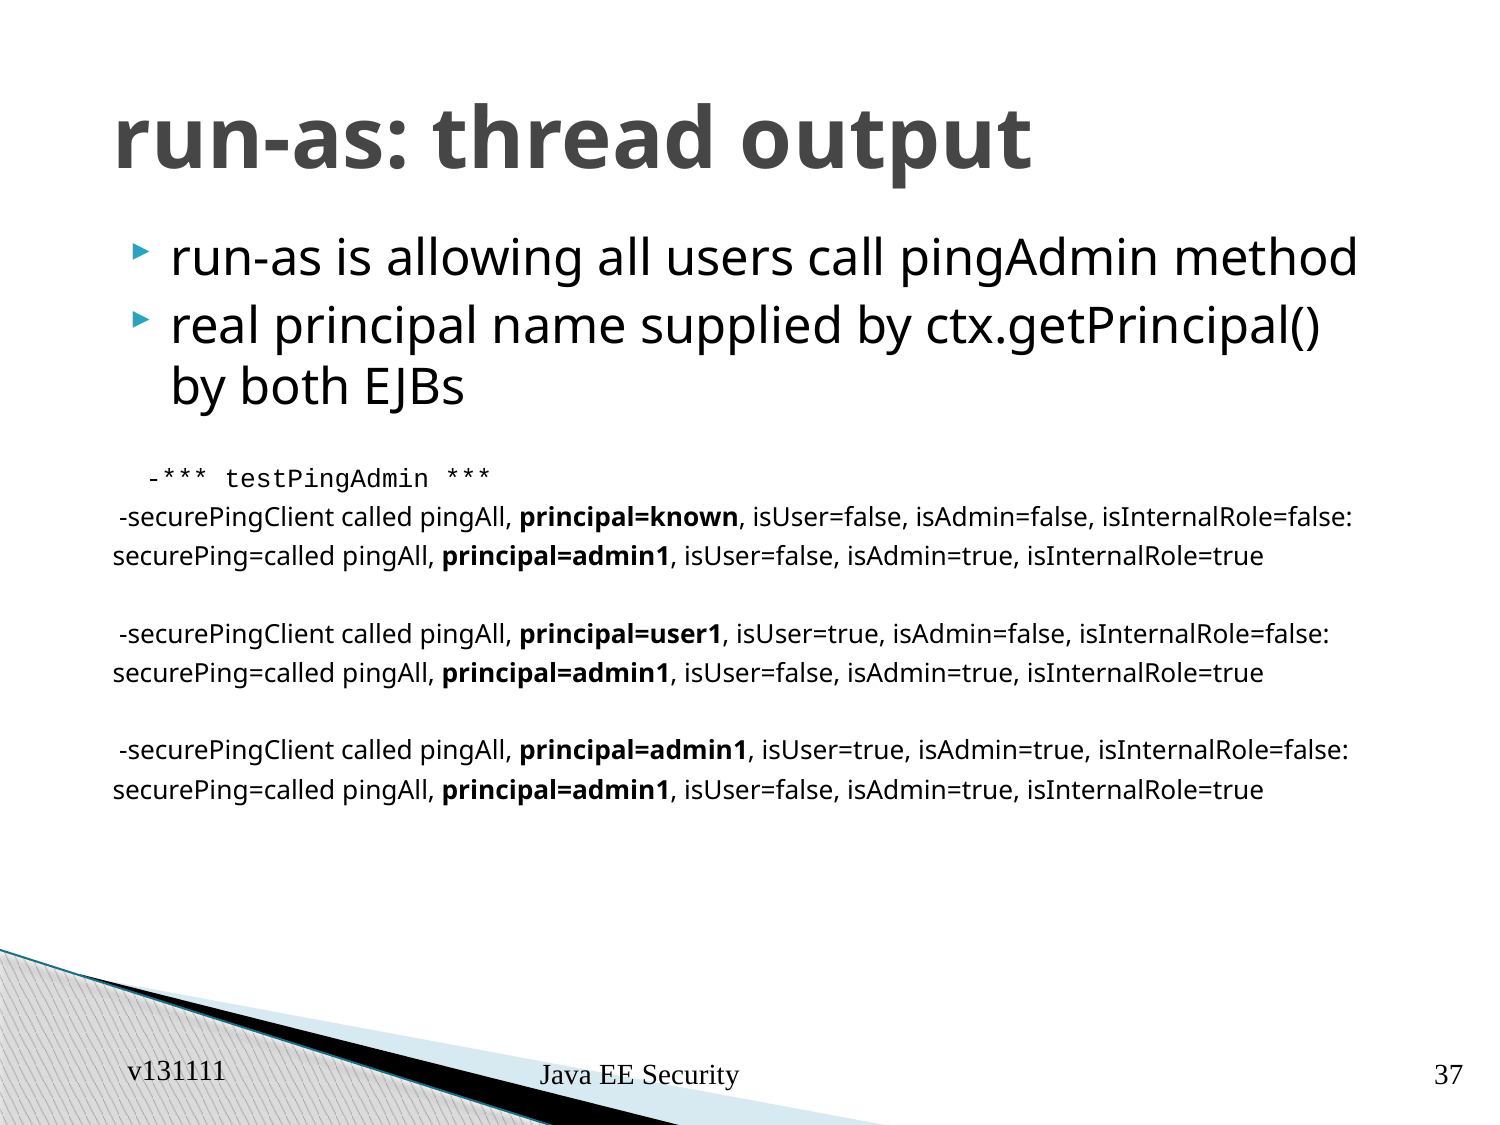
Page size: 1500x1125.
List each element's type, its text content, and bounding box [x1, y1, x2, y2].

slide_number v131111 [112, 1025, 419, 1094]
slide_number 37 [1418, 1037, 1479, 1098]
list run-as is allowing all users call pingAdmin method real principal name supplied by ctx.getPrincipal() by both EJBs -*** testPingAdmin *** -securePingClient called pingAll, principal=known, isUser=false, isAdmin=false, isInternalRole=false: securePing=called pingAll, principal=admin1, isUser=false, isAdmin=true, isInternalRole=true -securePingClient called pingAll, principal=user1, isUser=true, isAdmin=false, isInternalRole=false: securePing=called pingAll, principal=admin1, isUser=false, isAdmin=true, isInternalRole=true -securePingClient called pingAll, principal=admin1, isUser=true, isAdmin=true, isInternalRole=false: securePing=called pingAll, principal=admin1, isUser=false, isAdmin=true, isInternalRole=true [112, 224, 1383, 975]
title run-as: thread output [112, 99, 1383, 224]
footer Java EE Security [525, 1037, 1363, 1098]
